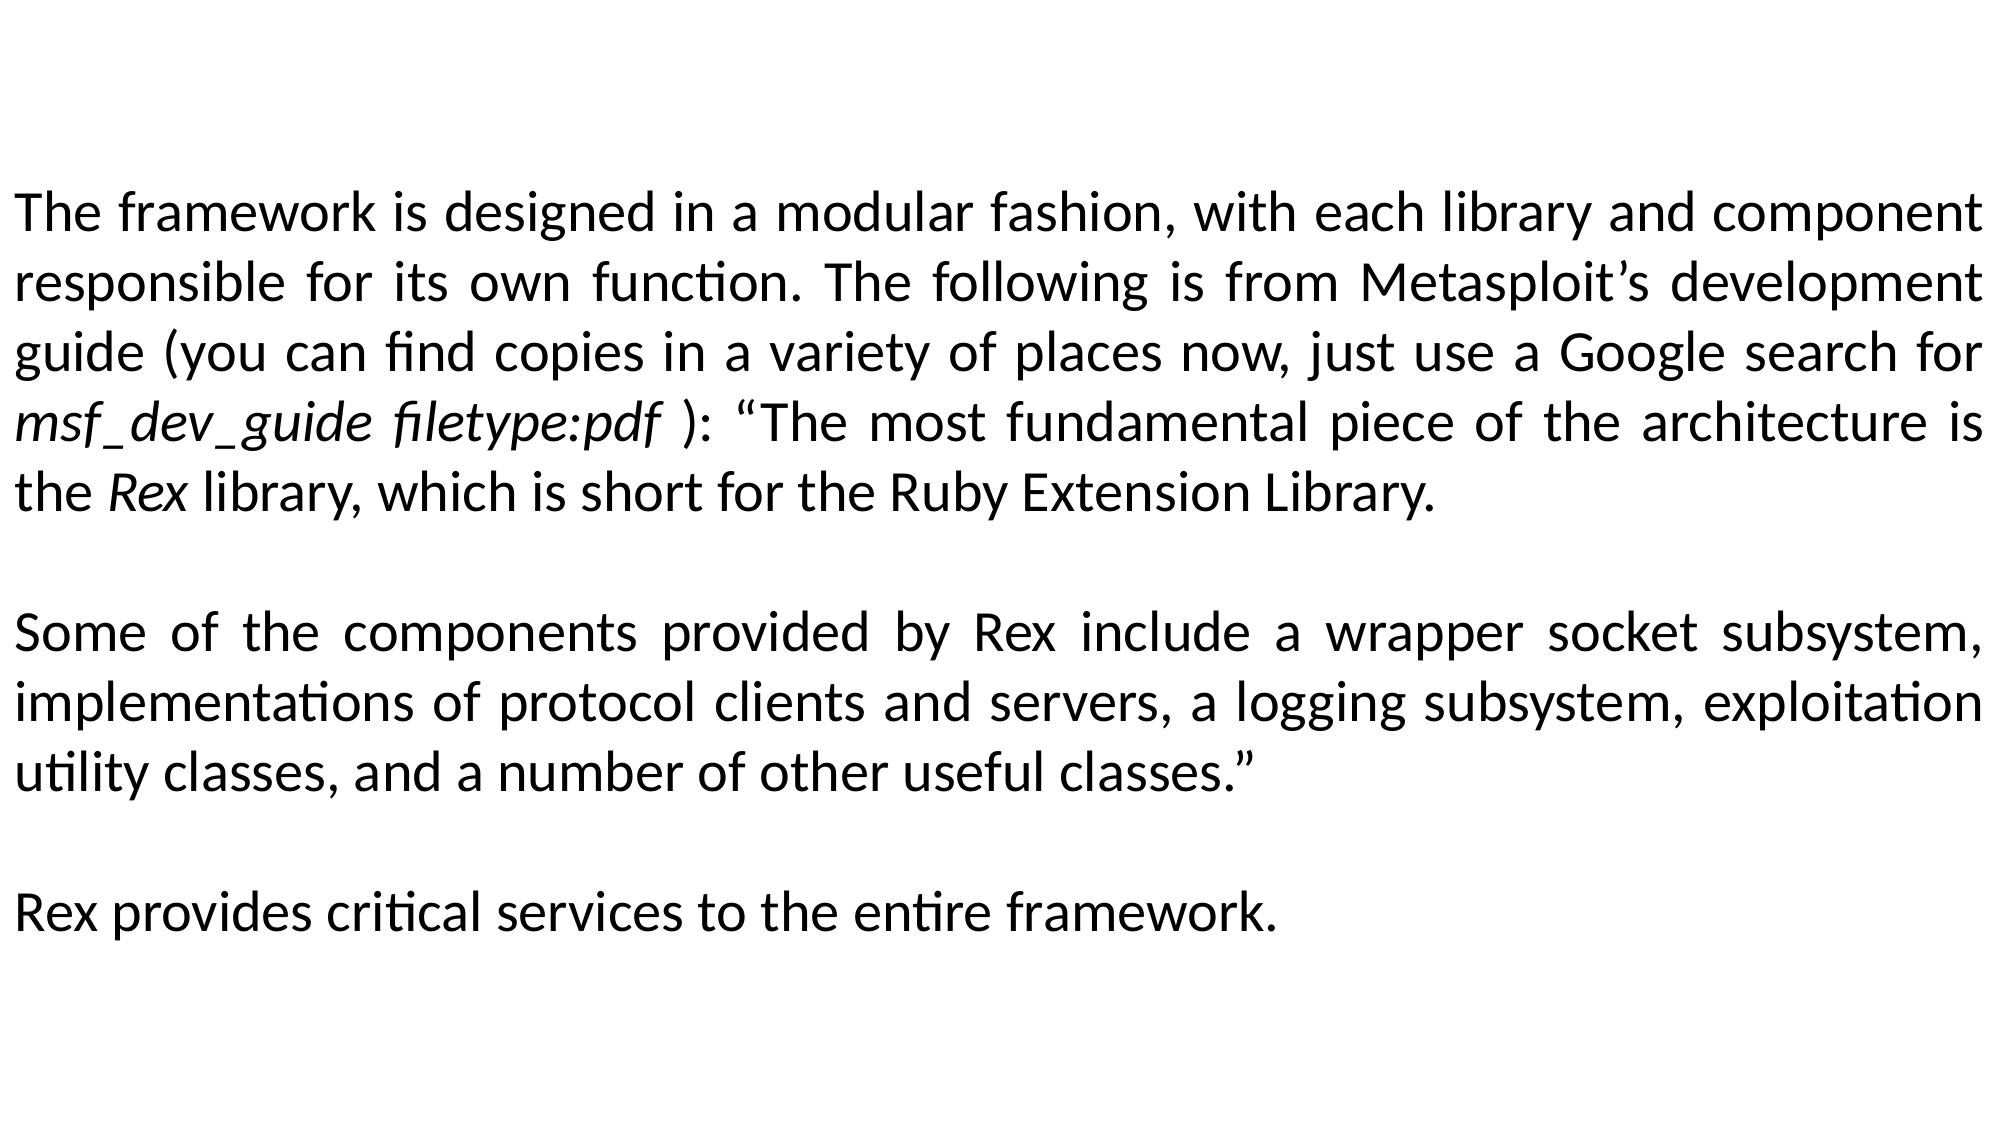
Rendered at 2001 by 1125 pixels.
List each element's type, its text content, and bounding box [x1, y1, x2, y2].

text_box The framework is designed in a modular fashion, with each library and component responsible for its own function. The following is from Metasploit’s development guide (you can find copies in a variety of places now, just use a Google search for msf_dev_guide filetype:pdf ): “The most fundamental piece of the architecture is the Rex library, which is short for the Ruby Extension Library. Some of the components provided by Rex include a wrapper socket subsystem, implementations of protocol clients and servers, a logging subsystem, exploitation utility classes, and a number of other useful classes.” Rex provides critical services to the entire framework. [0, 166, 2000, 951]
